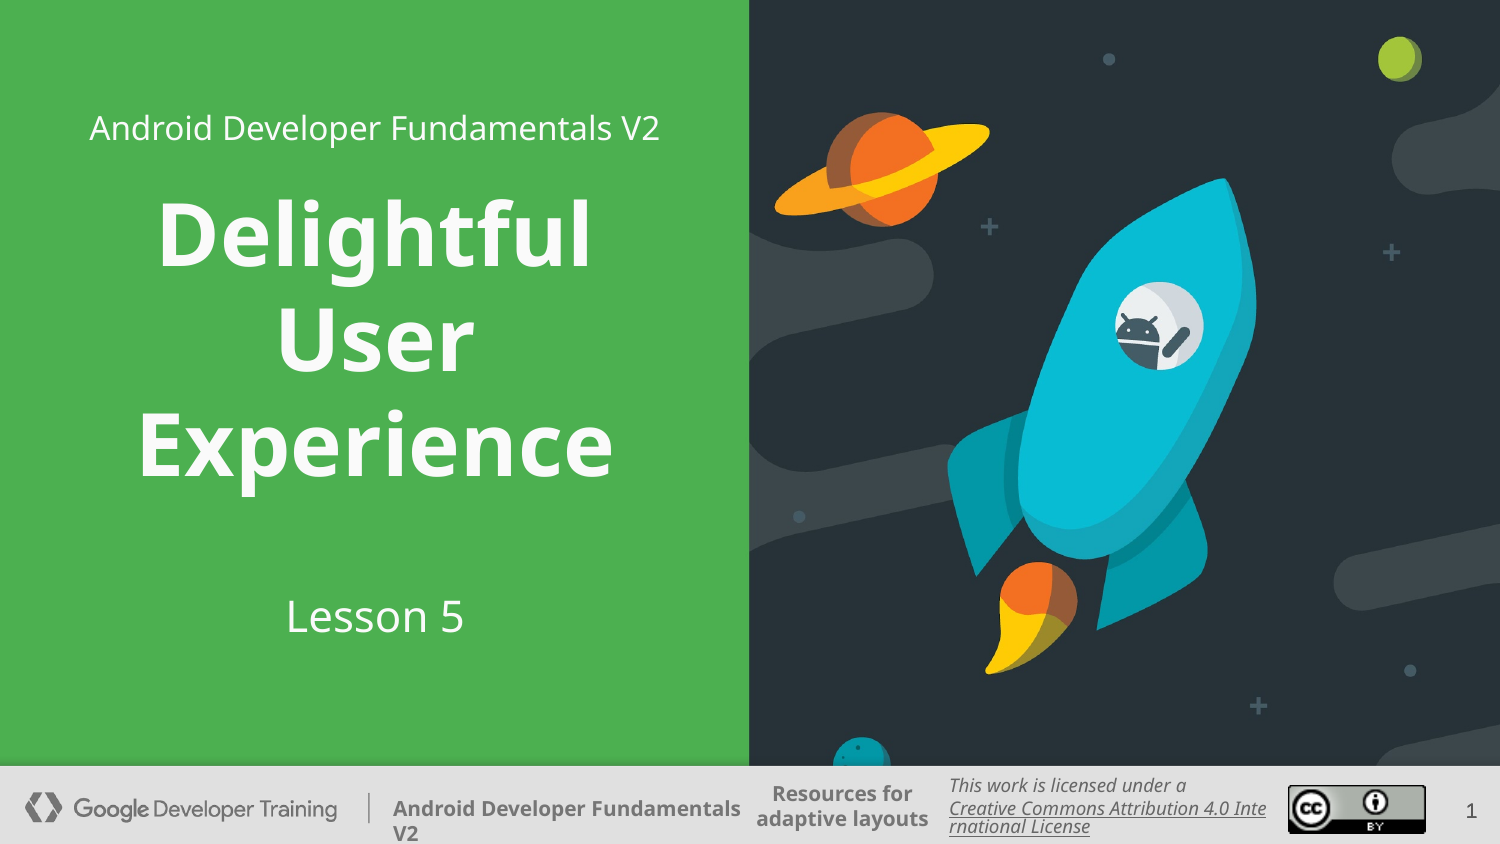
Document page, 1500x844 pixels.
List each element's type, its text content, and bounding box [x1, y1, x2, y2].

subtitle Android Developer Fundamentals V2 [43, 92, 708, 179]
picture [0, 0, 1500, 844]
title Delightful User Experience [43, 266, 708, 510]
slide_number ‹#› [1402, 777, 1493, 842]
subtitle Lesson 5 [43, 573, 708, 748]
